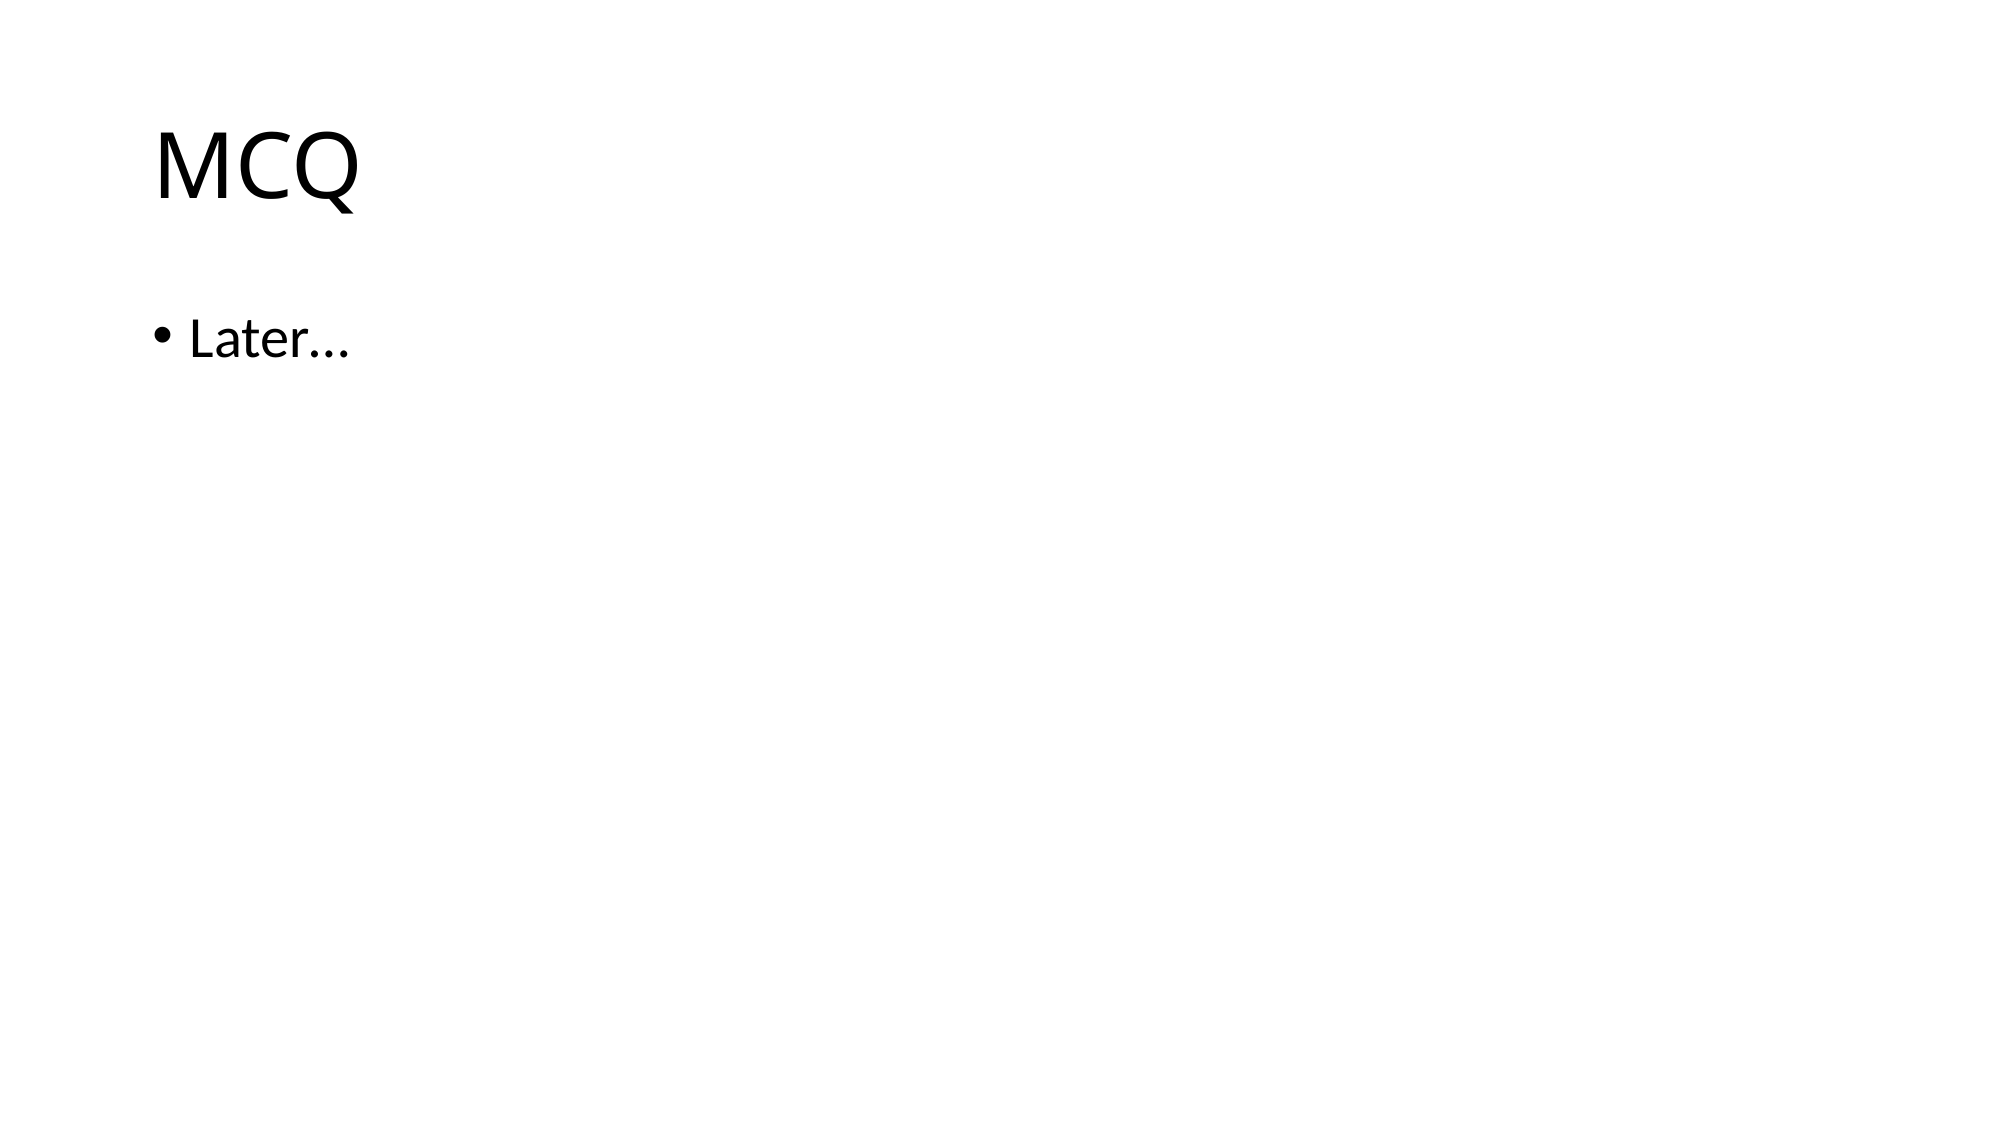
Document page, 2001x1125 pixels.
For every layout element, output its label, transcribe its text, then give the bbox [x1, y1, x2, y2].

list Later… [137, 299, 1863, 1014]
title MCQ [137, 59, 1863, 278]
